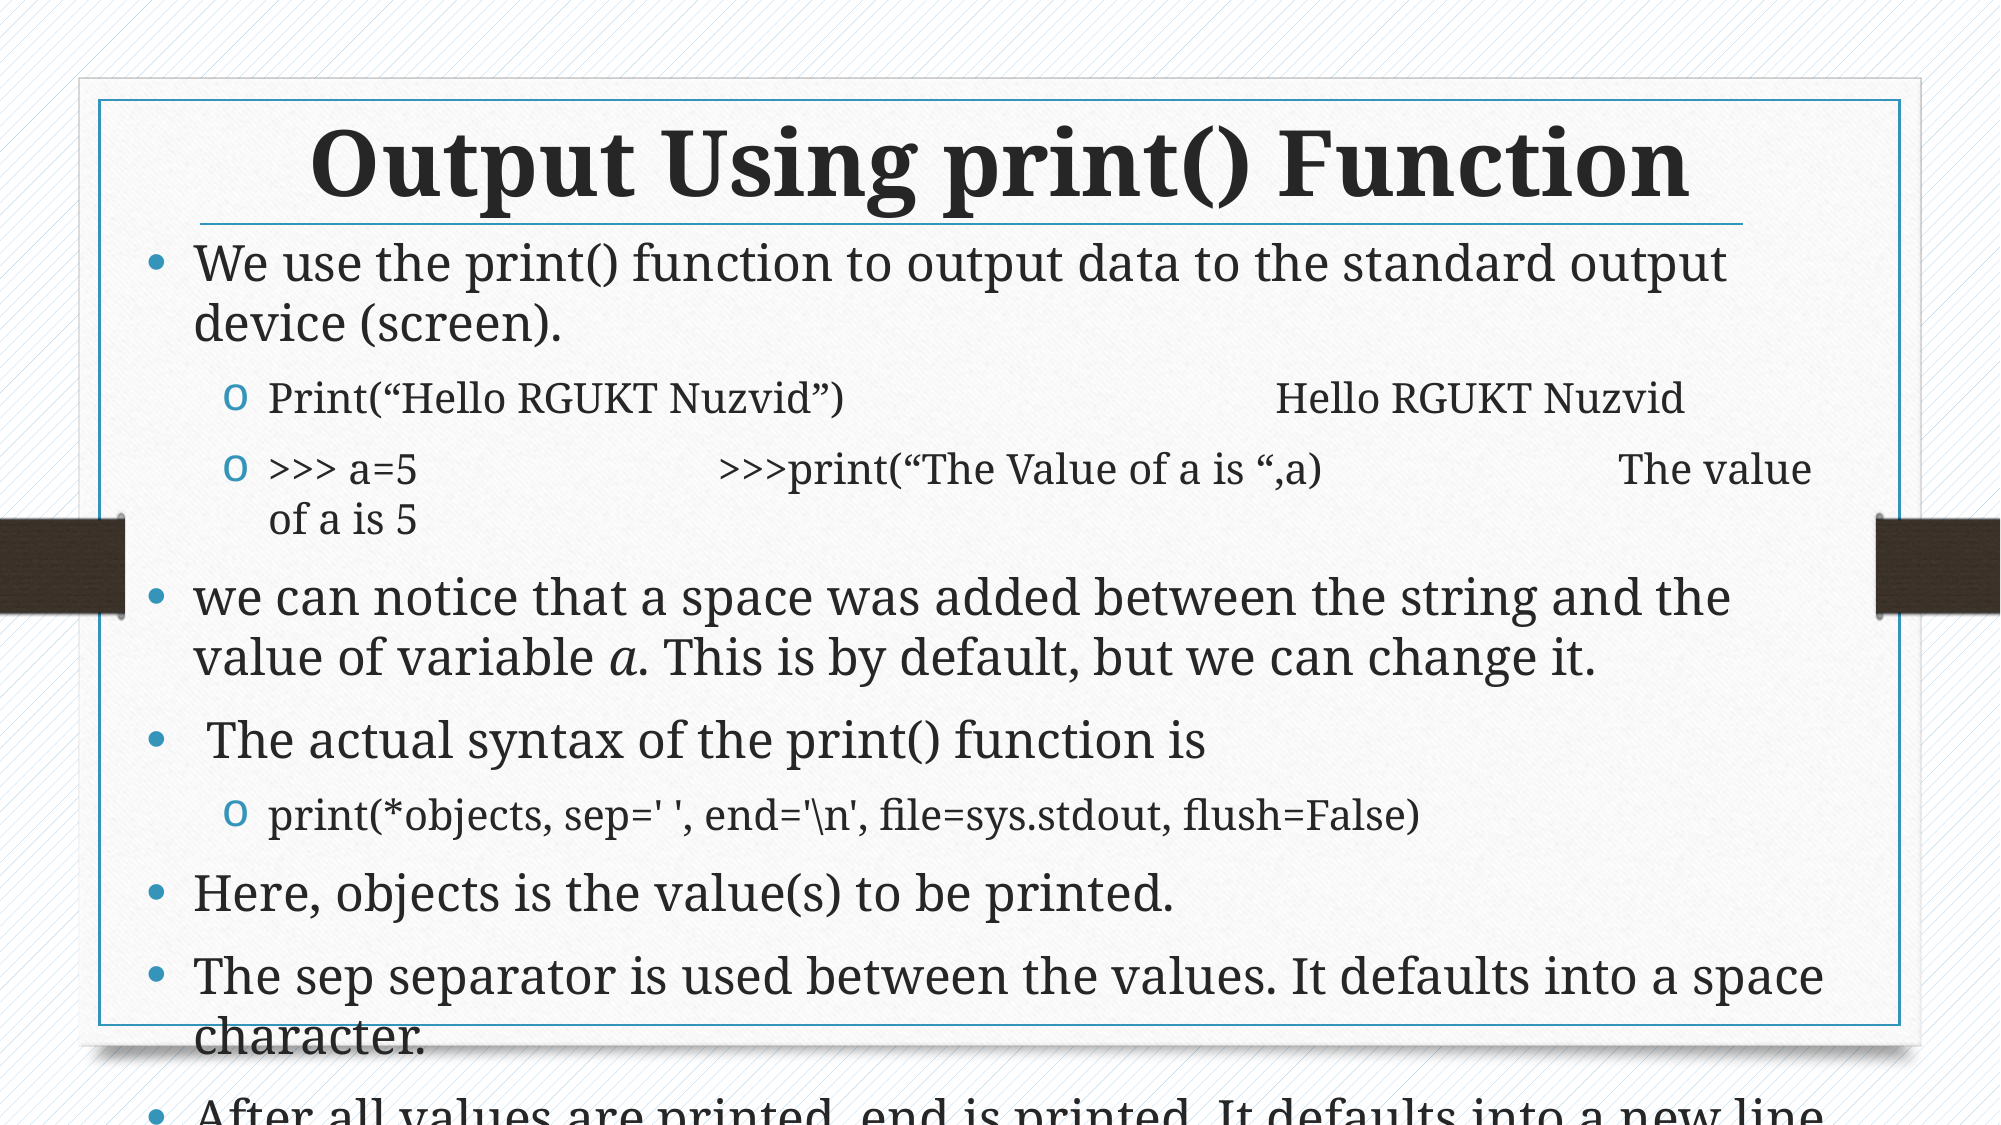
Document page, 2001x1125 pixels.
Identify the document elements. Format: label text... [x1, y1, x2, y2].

title Output Using print() Function [131, 96, 1871, 223]
picture [0, 0, 2001, 1125]
list We use the print() function to output data to the standard output device (screen). Print(“Hello RGUKT Nuzvid”) Hello RGUKT Nuzvid >>> a=5 >>>print(“The Value of a is “,a) The value of a is 5 we can notice that a space was added between the string and the value of variable a. This is by default, but we can change it. The actual syntax of the print() function is print(*objects, sep=' ', end='\n', file=sys.stdout, flush=False) Here, objects is the value(s) to be printed. The sep separator is used between the values. It defaults into a space character. After all values are printed, end is printed. It defaults into a new line. [131, 223, 1871, 1030]
